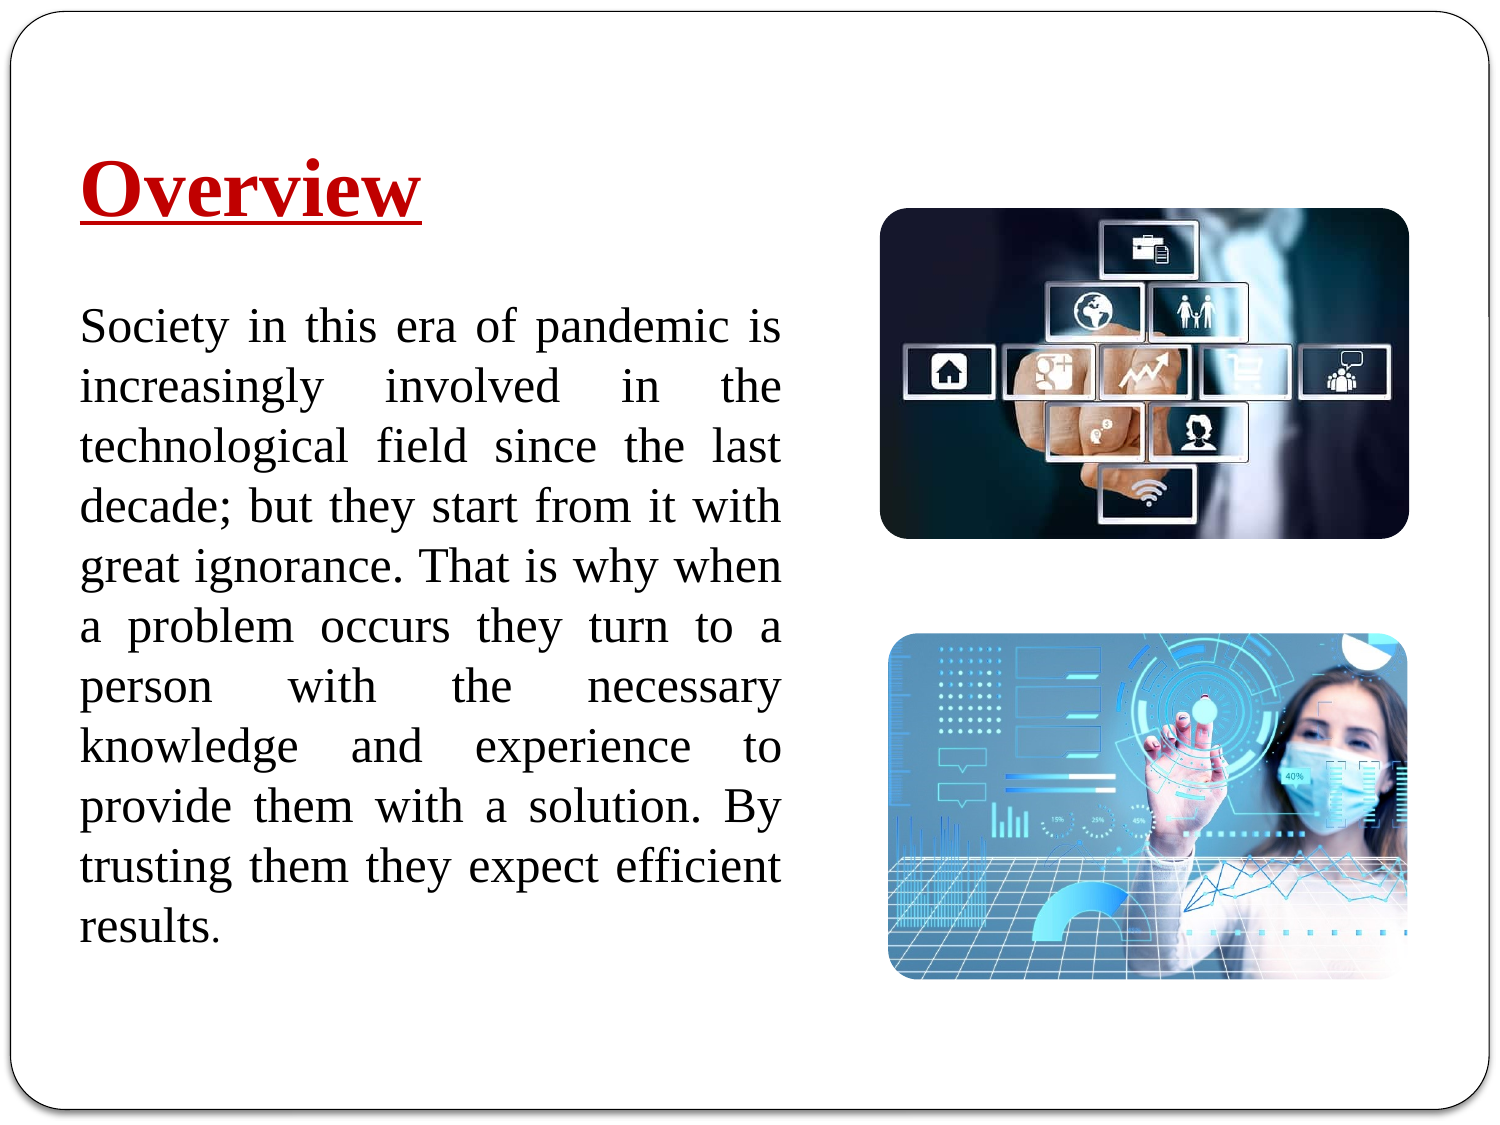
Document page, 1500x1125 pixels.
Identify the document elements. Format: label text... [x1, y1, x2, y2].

text_box Overview Society in this era of pandemic is increasingly involved in the technological field since the last decade; but they start from it with great ignorance. That is why when a problem occurs they turn to a person with the necessary knowledge and experience to provide them with a solution. By trusting them they expect efficient results. [64, 125, 798, 961]
picture [887, 633, 1408, 980]
picture [879, 207, 1410, 540]
